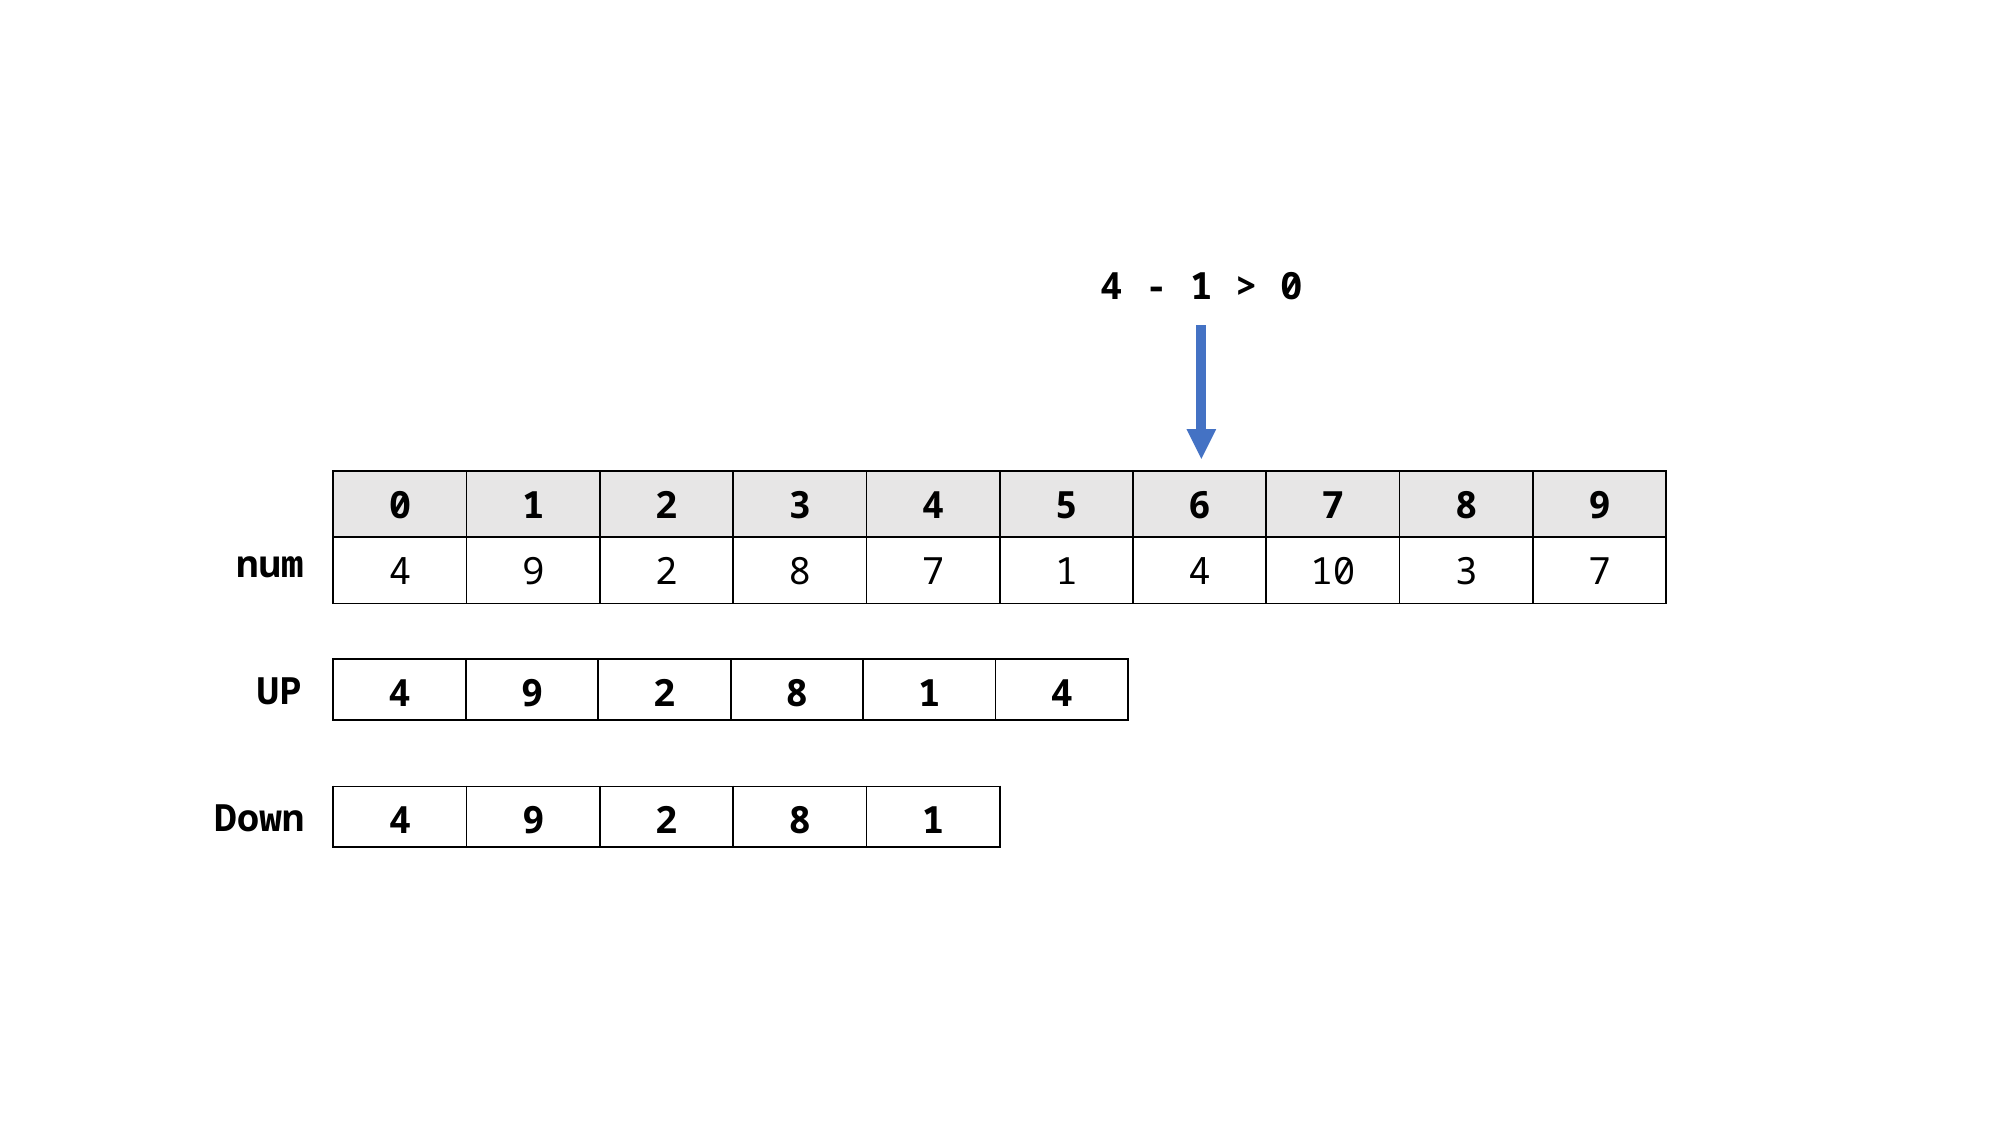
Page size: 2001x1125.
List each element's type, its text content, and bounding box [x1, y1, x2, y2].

table_header 4 [867, 472, 999, 536]
table_header 5 [1001, 472, 1132, 536]
text_box num [221, 532, 319, 592]
table_header 3 [734, 472, 866, 536]
text_box 4 - 1 > 0 [1085, 254, 1318, 315]
table_header 4 [334, 660, 465, 719]
table_header 4 [334, 787, 466, 846]
table_cell 10 [1267, 538, 1399, 603]
table_header 0 [334, 472, 466, 536]
text_box UP [241, 659, 317, 719]
text_box Down [199, 786, 320, 847]
table_header 9 [467, 660, 597, 719]
table_header 2 [599, 660, 730, 719]
table_cell 4 [334, 538, 466, 603]
table_cell 7 [1534, 538, 1665, 603]
table_header 1 [864, 660, 995, 719]
table_header 2 [601, 787, 732, 846]
table_header 4 [996, 660, 1127, 719]
table_cell 2 [601, 538, 732, 603]
table_header 9 [467, 787, 599, 846]
table_header 8 [734, 787, 866, 846]
table_header 1 [467, 472, 599, 536]
table_header 9 [1534, 472, 1665, 536]
table_header 2 [601, 472, 732, 536]
table_header 8 [732, 660, 862, 719]
table_header 7 [1267, 472, 1399, 536]
table_header 6 [1134, 472, 1265, 536]
table_cell 7 [867, 538, 999, 603]
table_cell 8 [734, 538, 866, 603]
table_header 8 [1400, 472, 1532, 536]
table_header 1 [867, 787, 999, 846]
table_cell 9 [467, 538, 599, 603]
table_cell 3 [1400, 538, 1532, 603]
table_cell 1 [1001, 538, 1132, 603]
table_cell 4 [1134, 538, 1265, 603]
